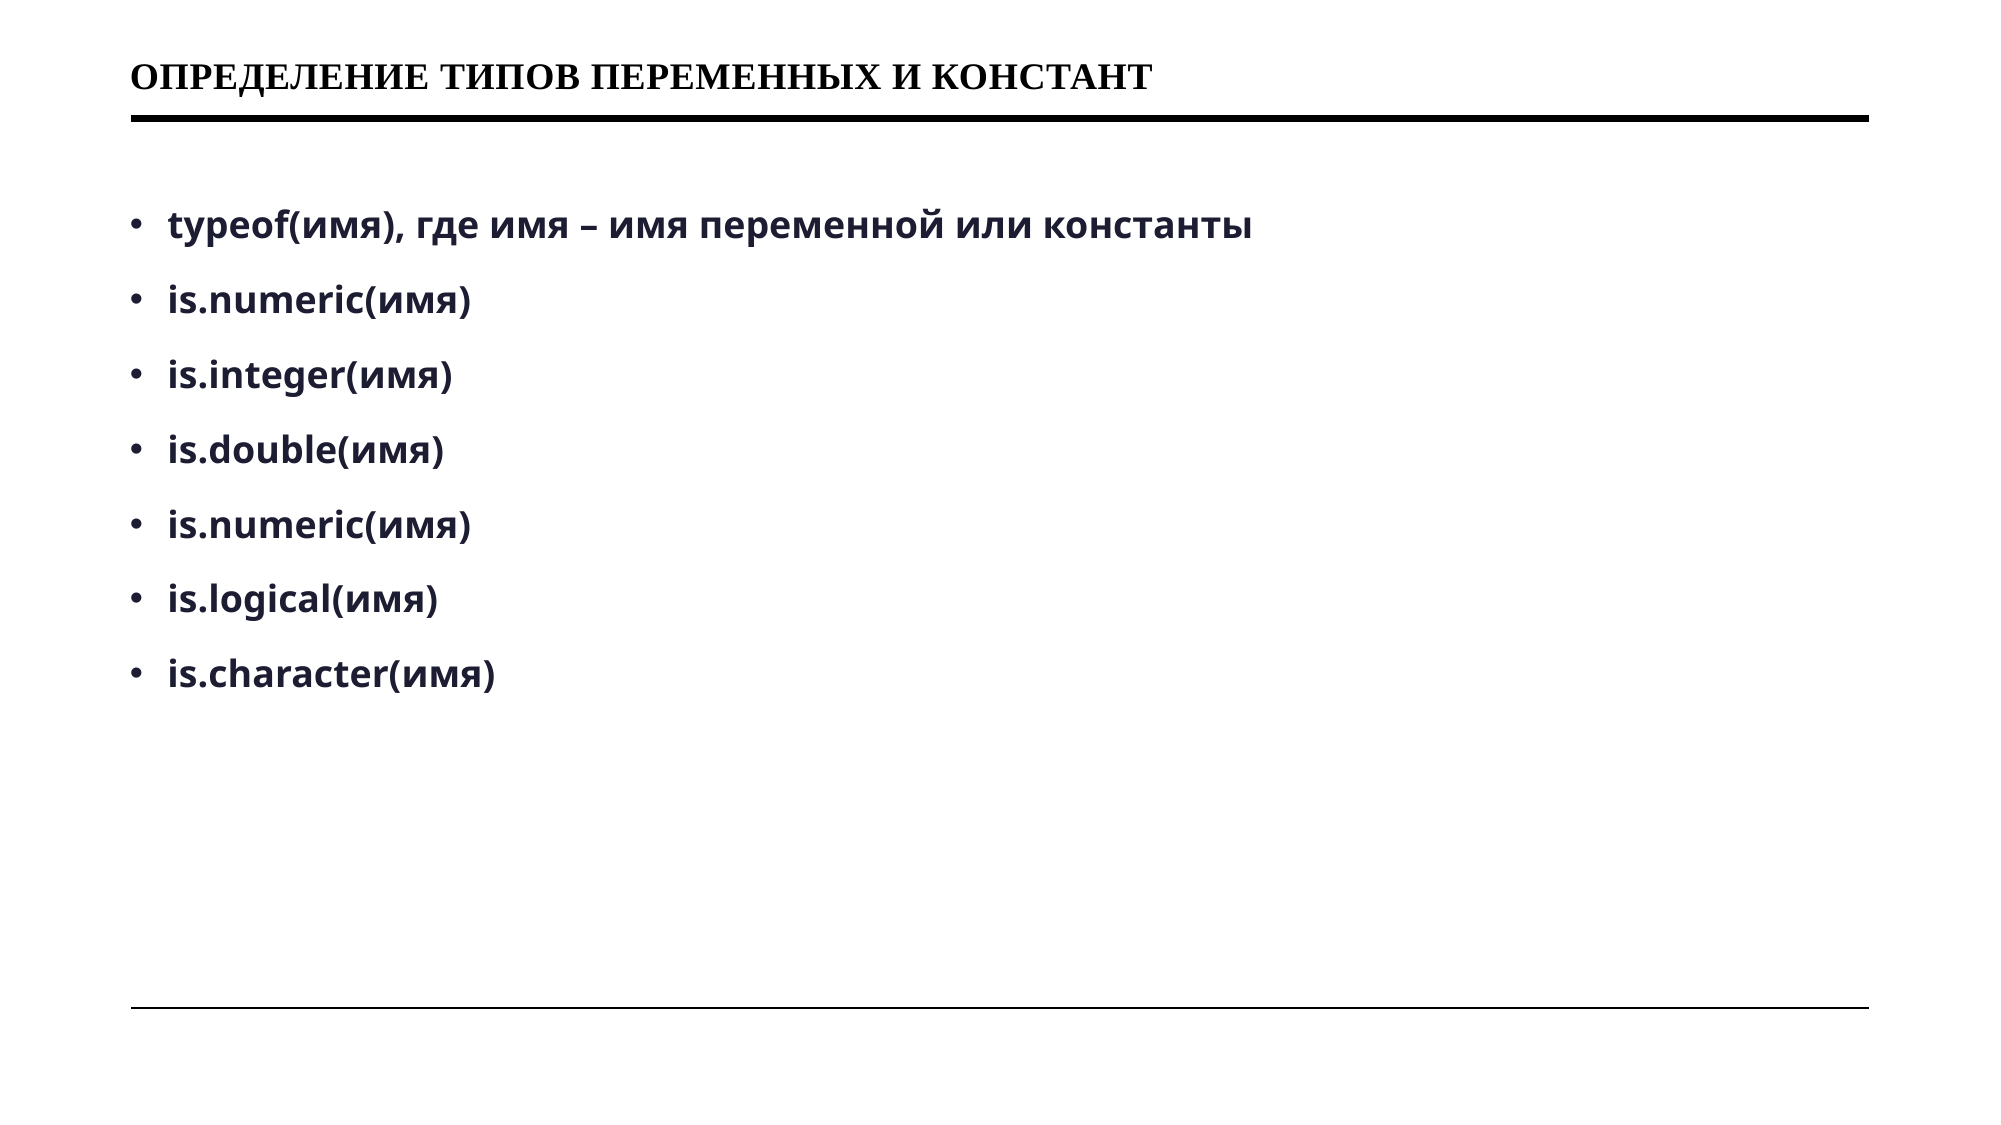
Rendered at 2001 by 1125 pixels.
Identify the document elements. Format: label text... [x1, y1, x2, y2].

title Определение типов переменных и констант [114, 44, 1869, 124]
list typeof(имя), где имя – имя переменной или константы is.numeric(имя) is.integer(имя) is.double(имя) is.numeric(имя) is.logical(имя) is.character(имя) [114, 184, 1869, 1003]
